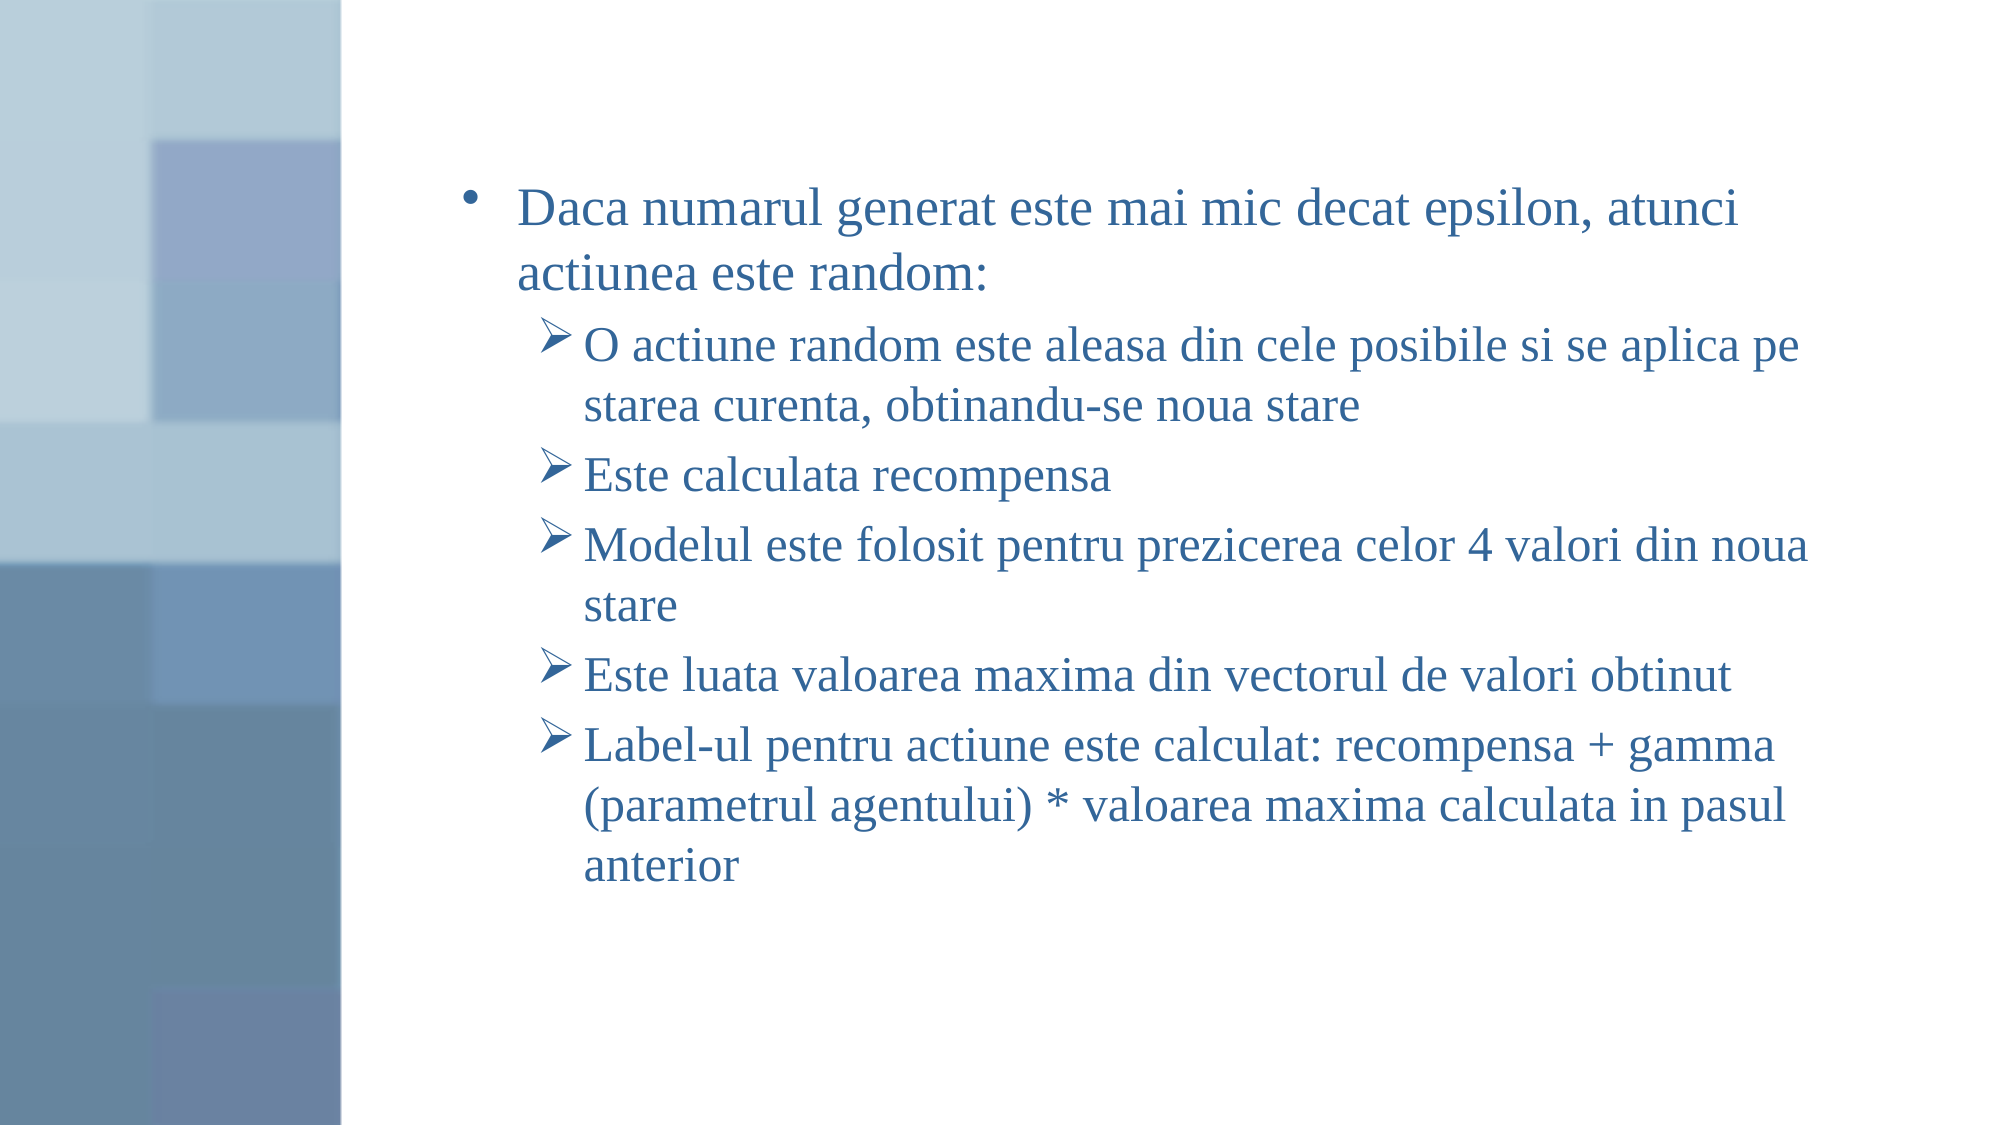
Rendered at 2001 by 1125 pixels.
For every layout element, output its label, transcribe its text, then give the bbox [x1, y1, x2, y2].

picture [0, 0, 2001, 1125]
list Daca numarul generat este mai mic decat epsilon, atunci actiunea este random: O actiune random este aleasa din cele posibile si se aplica pe starea curenta, obtinandu-se noua stare Este calculata recompensa Modelul este folosit pentru prezicerea celor 4 valori din noua stare Este luata valoarea maxima din vectorul de valori obtinut Label-ul pentru actiune este calculat: recompensa + gamma (parametrul agentului) * valoarea maxima calculata in pasul anterior [446, 163, 1847, 1125]
